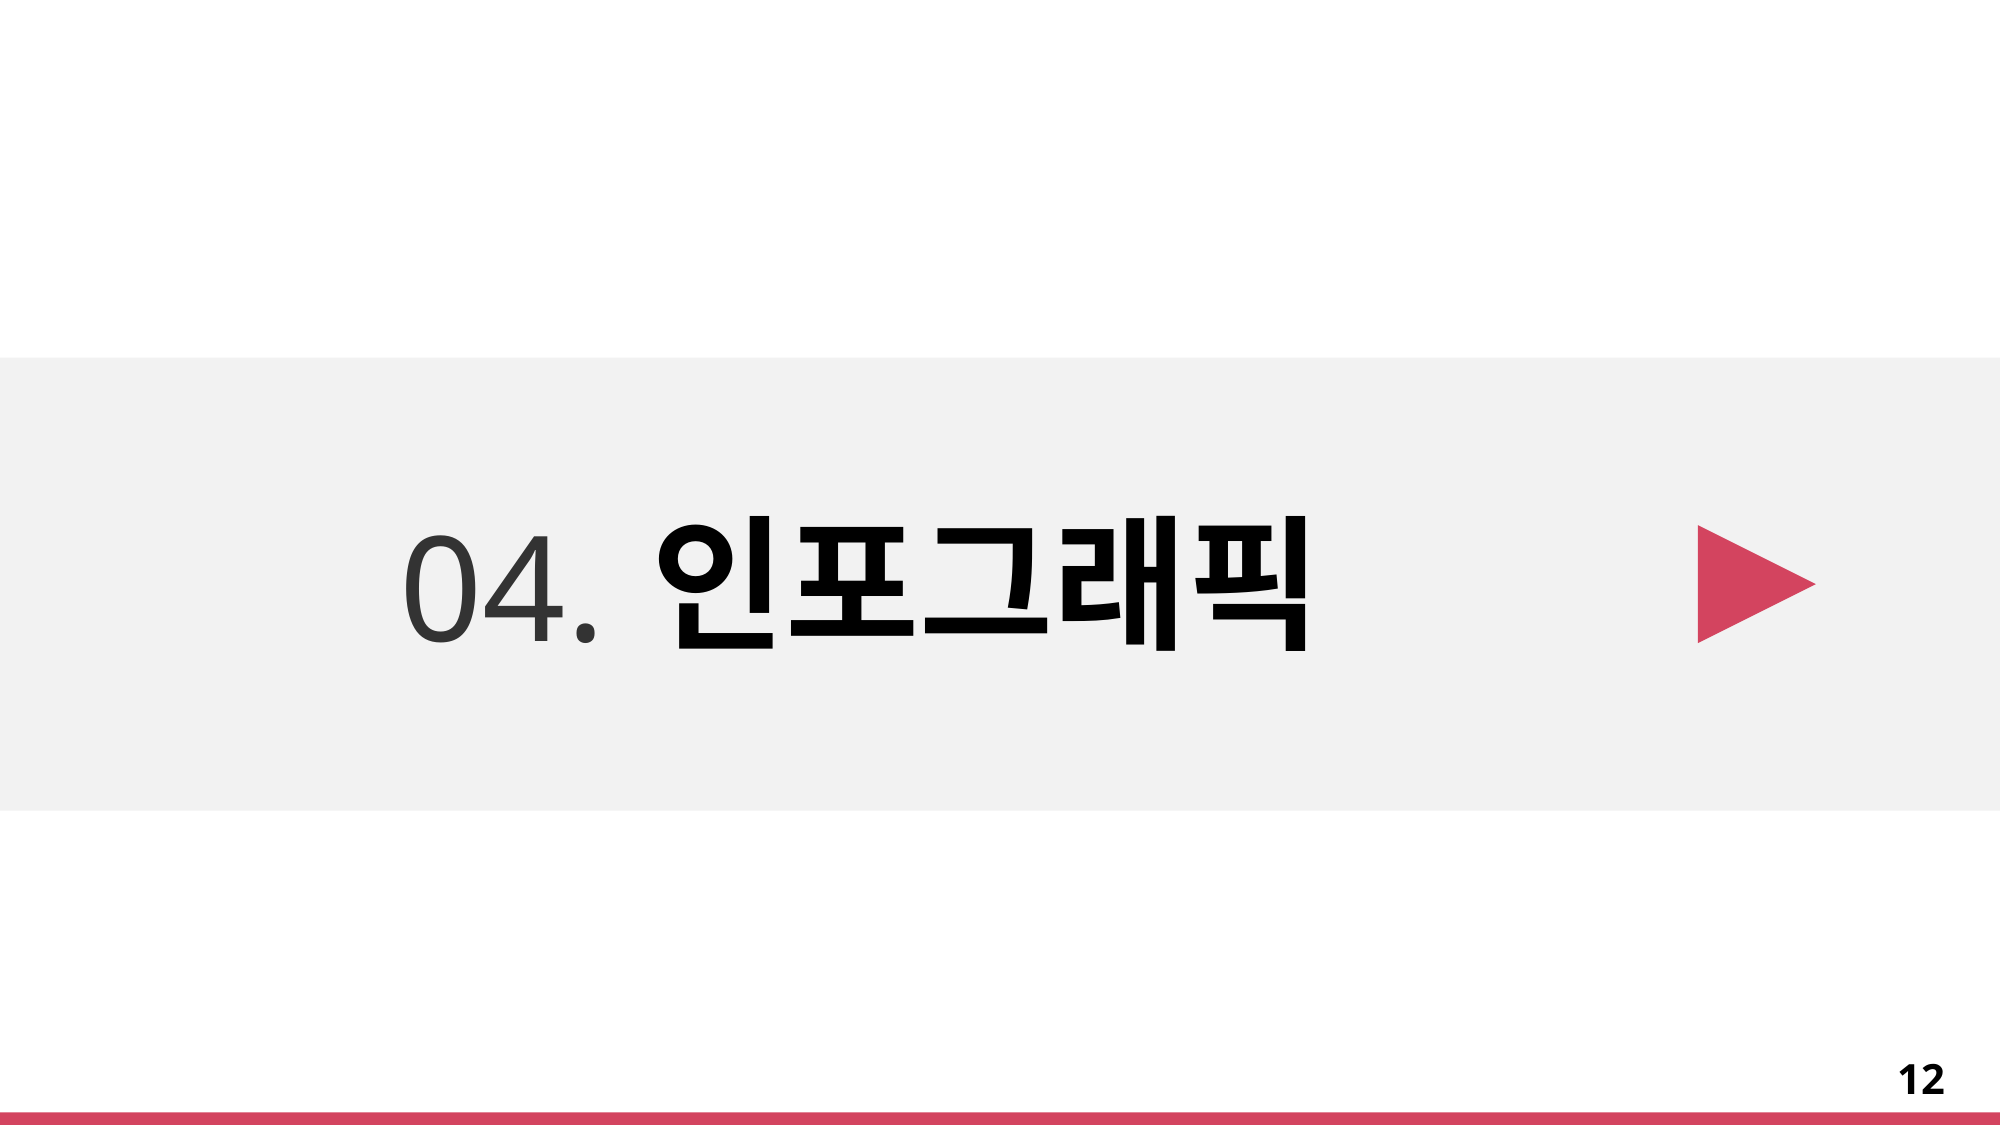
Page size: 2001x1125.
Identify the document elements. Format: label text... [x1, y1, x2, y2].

text_box 12 [1510, 1051, 1960, 1112]
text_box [0, 357, 2000, 811]
